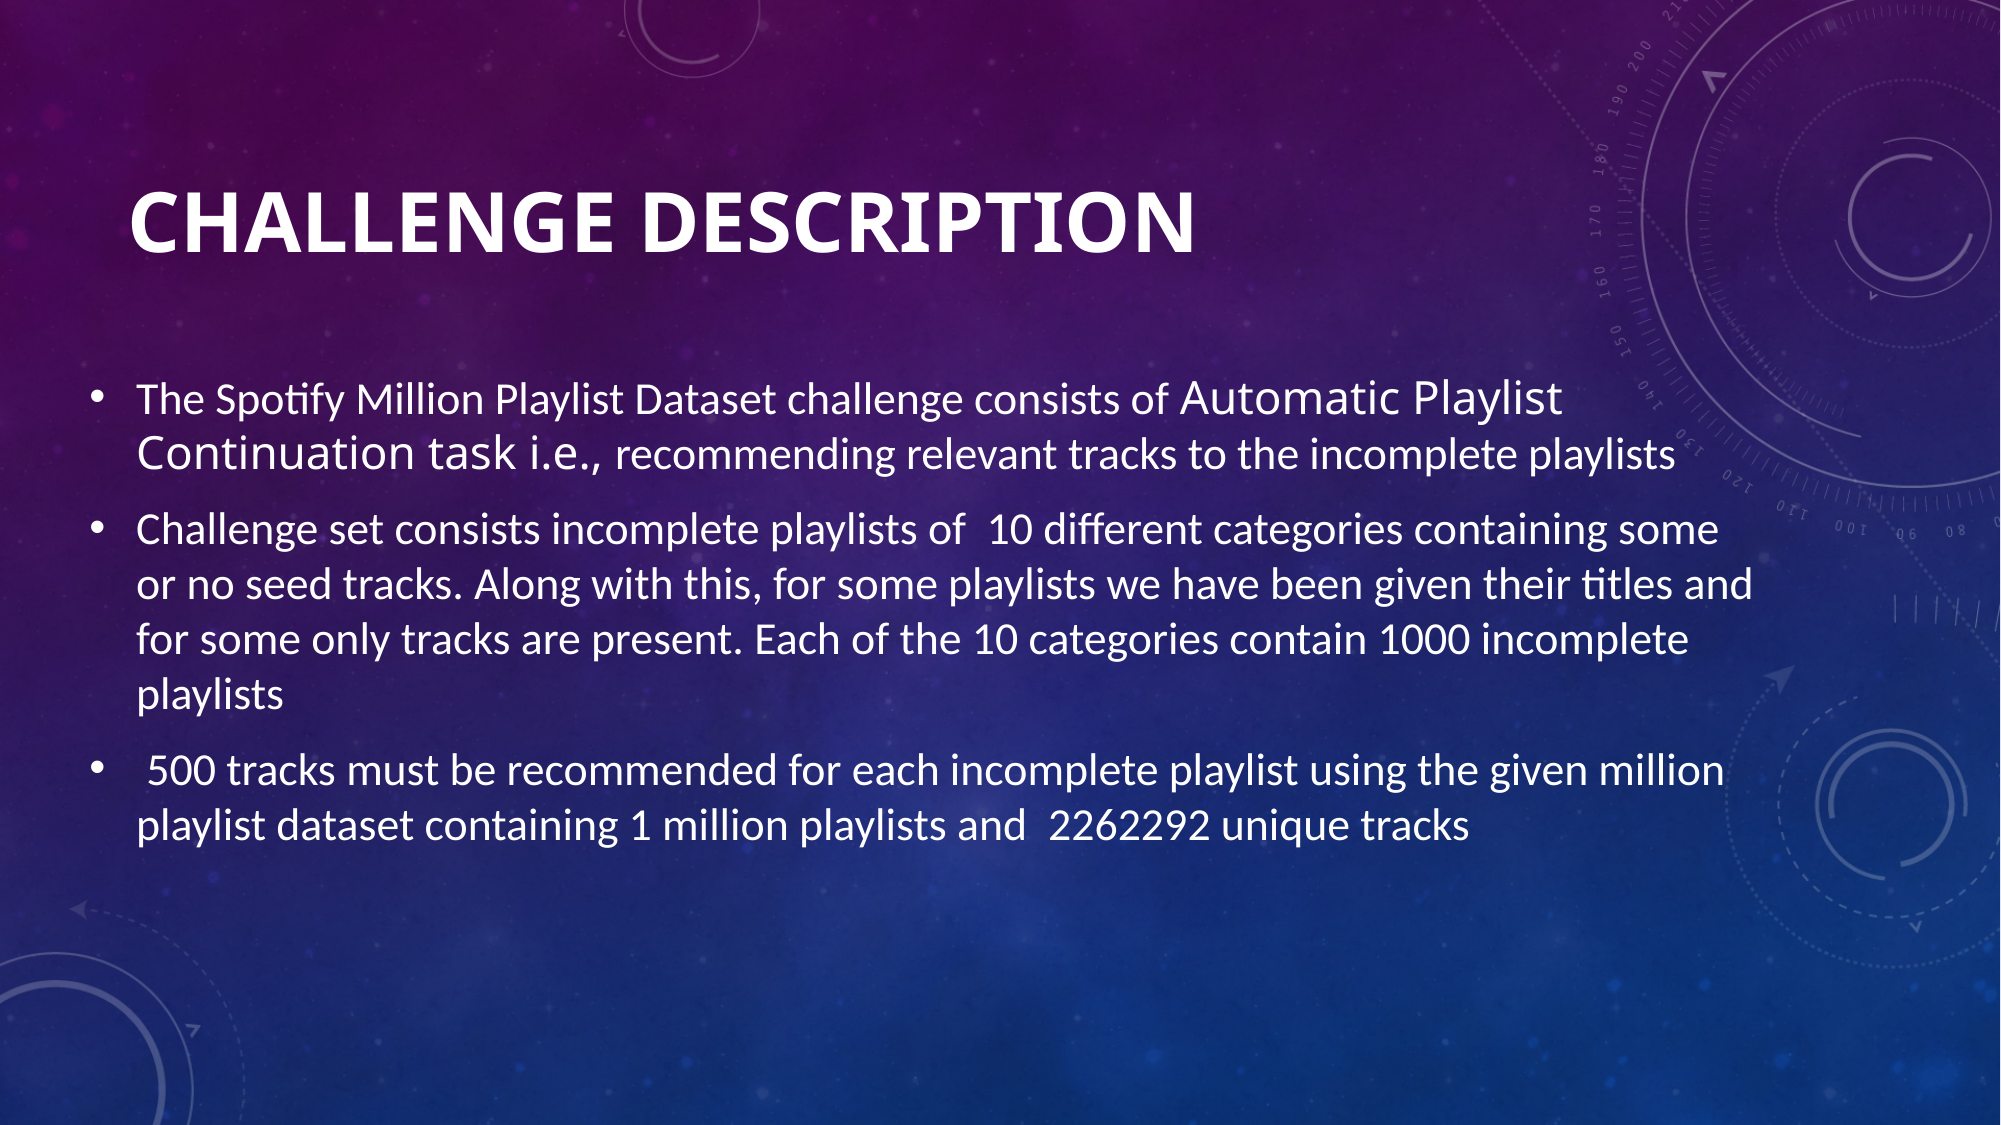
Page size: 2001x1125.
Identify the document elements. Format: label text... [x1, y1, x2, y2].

title CHALLENGE DESCRIPTION [112, 99, 1775, 267]
list The Spotify Million Playlist Dataset challenge consists of Automatic Playlist Continuation task i.e., recommending relevant tracks to the incomplete playlists Challenge set consists incomplete playlists of 10 different categories containing some or no seed tracks. Along with this, for some playlists we have been given their titles and for some only tracks are present. Each of the 10 categories contain 1000 incomplete playlists 500 tracks must be recommended for each incomplete playlist using the given million playlist dataset containing 1 million playlists and 2262292 unique tracks [74, 267, 1775, 950]
picture [0, 0, 2001, 1125]
